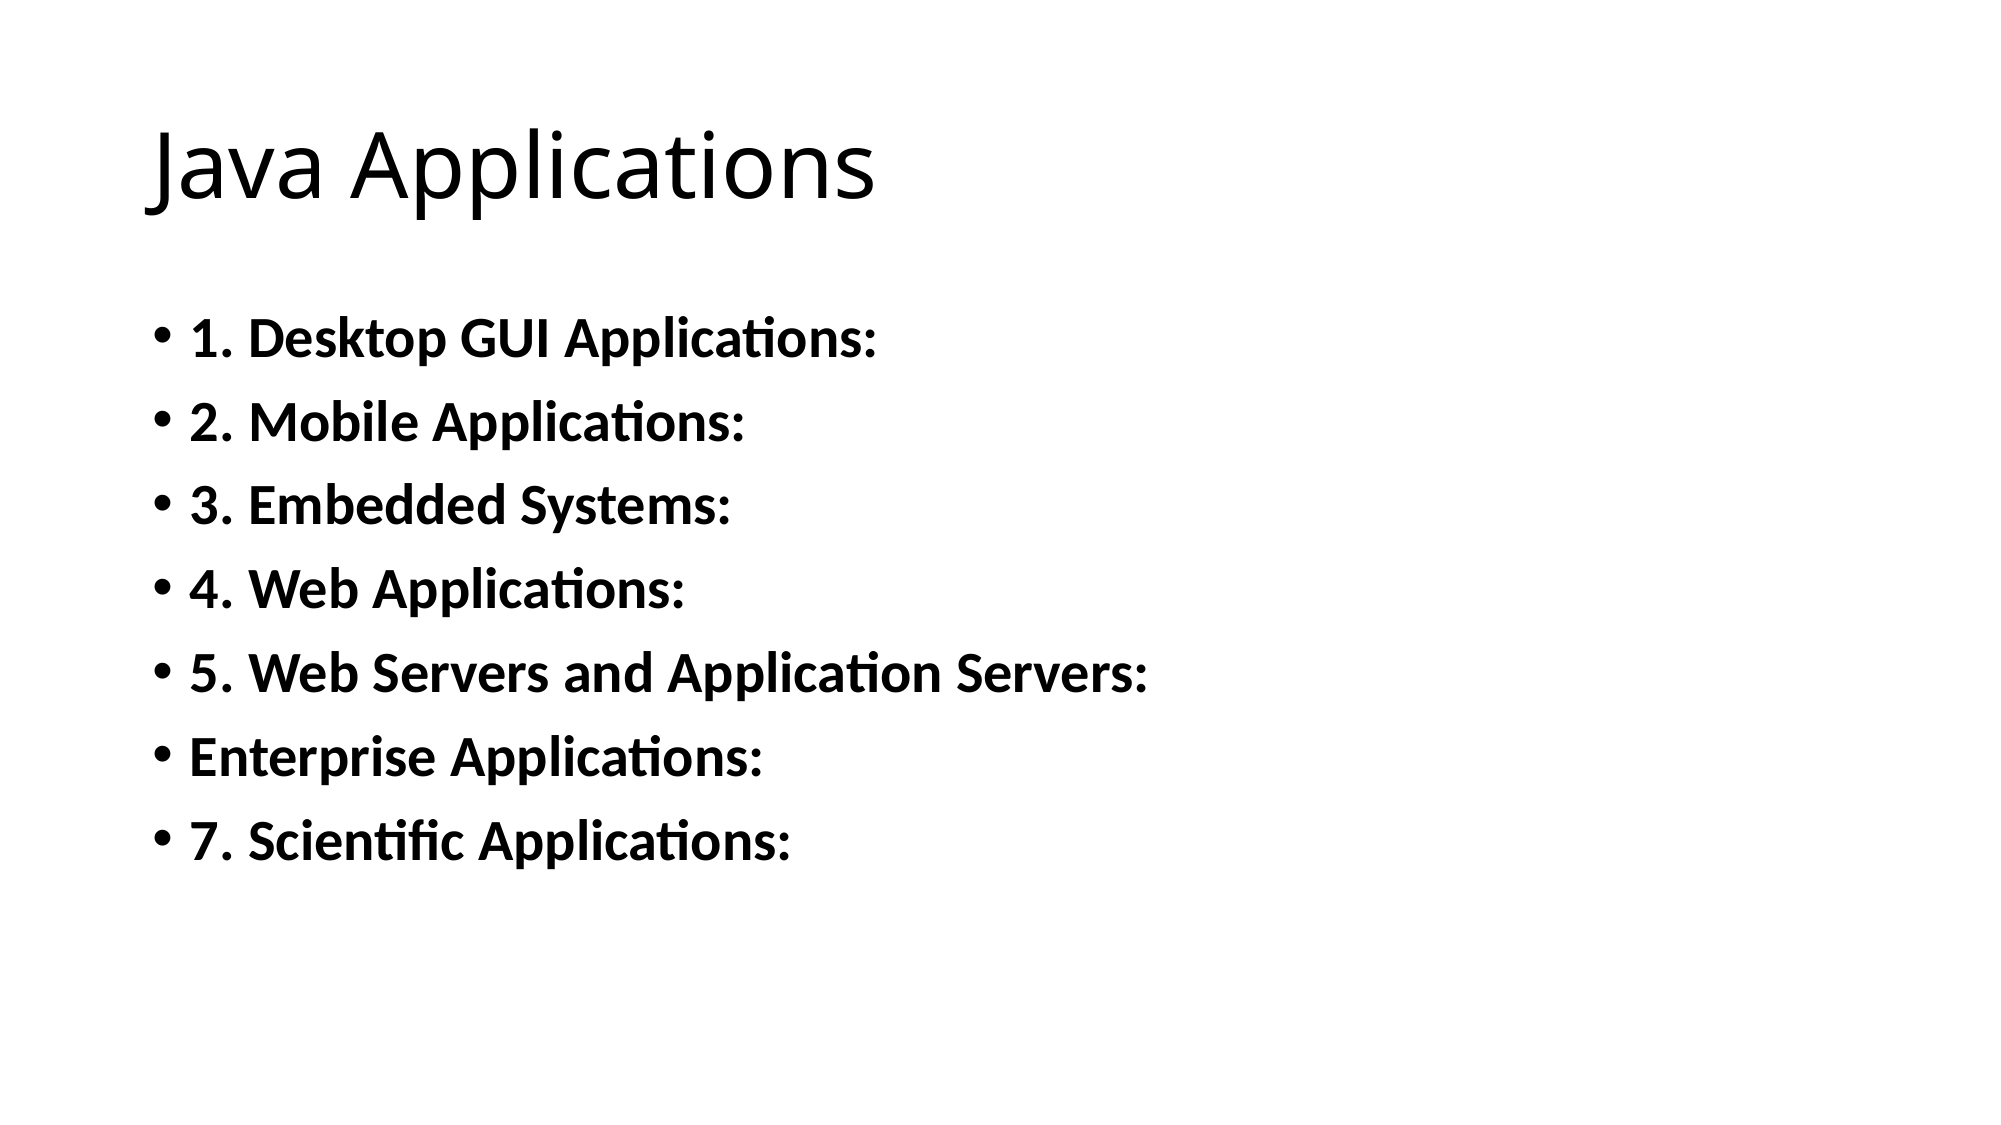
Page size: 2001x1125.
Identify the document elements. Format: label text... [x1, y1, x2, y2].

list 1. Desktop GUI Applications: 2. Mobile Applications: 3. Embedded Systems: 4. Web Applications: 5. Web Servers and Application Servers: Enterprise Applications: 7. Scientific Applications: [137, 299, 1863, 1014]
title Java Applications [137, 59, 1863, 278]
